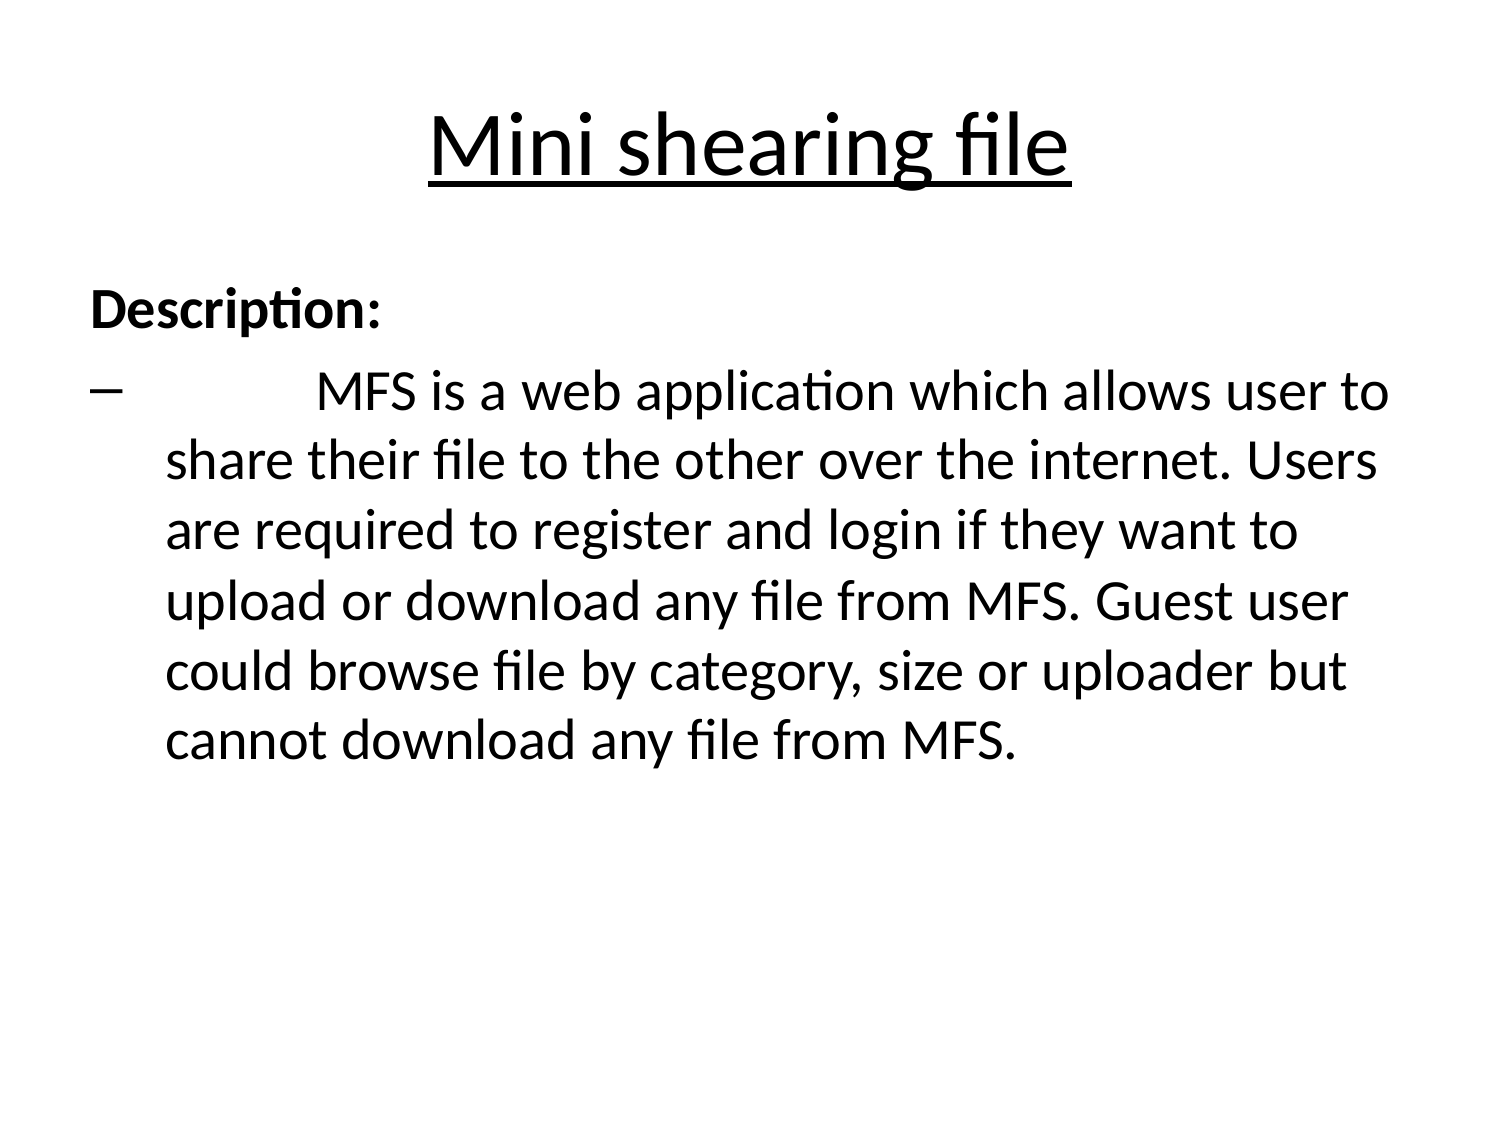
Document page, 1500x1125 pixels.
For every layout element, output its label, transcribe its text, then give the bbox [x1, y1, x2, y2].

list Description: MFS is a web application which allows user to share their file to the other over the internet. Users are required to register and login if they want to upload or download any file from MFS. Guest user could browse file by category, size or uploader but cannot download any file from MFS. [75, 262, 1425, 1005]
title Mini shearing file [75, 45, 1425, 233]
